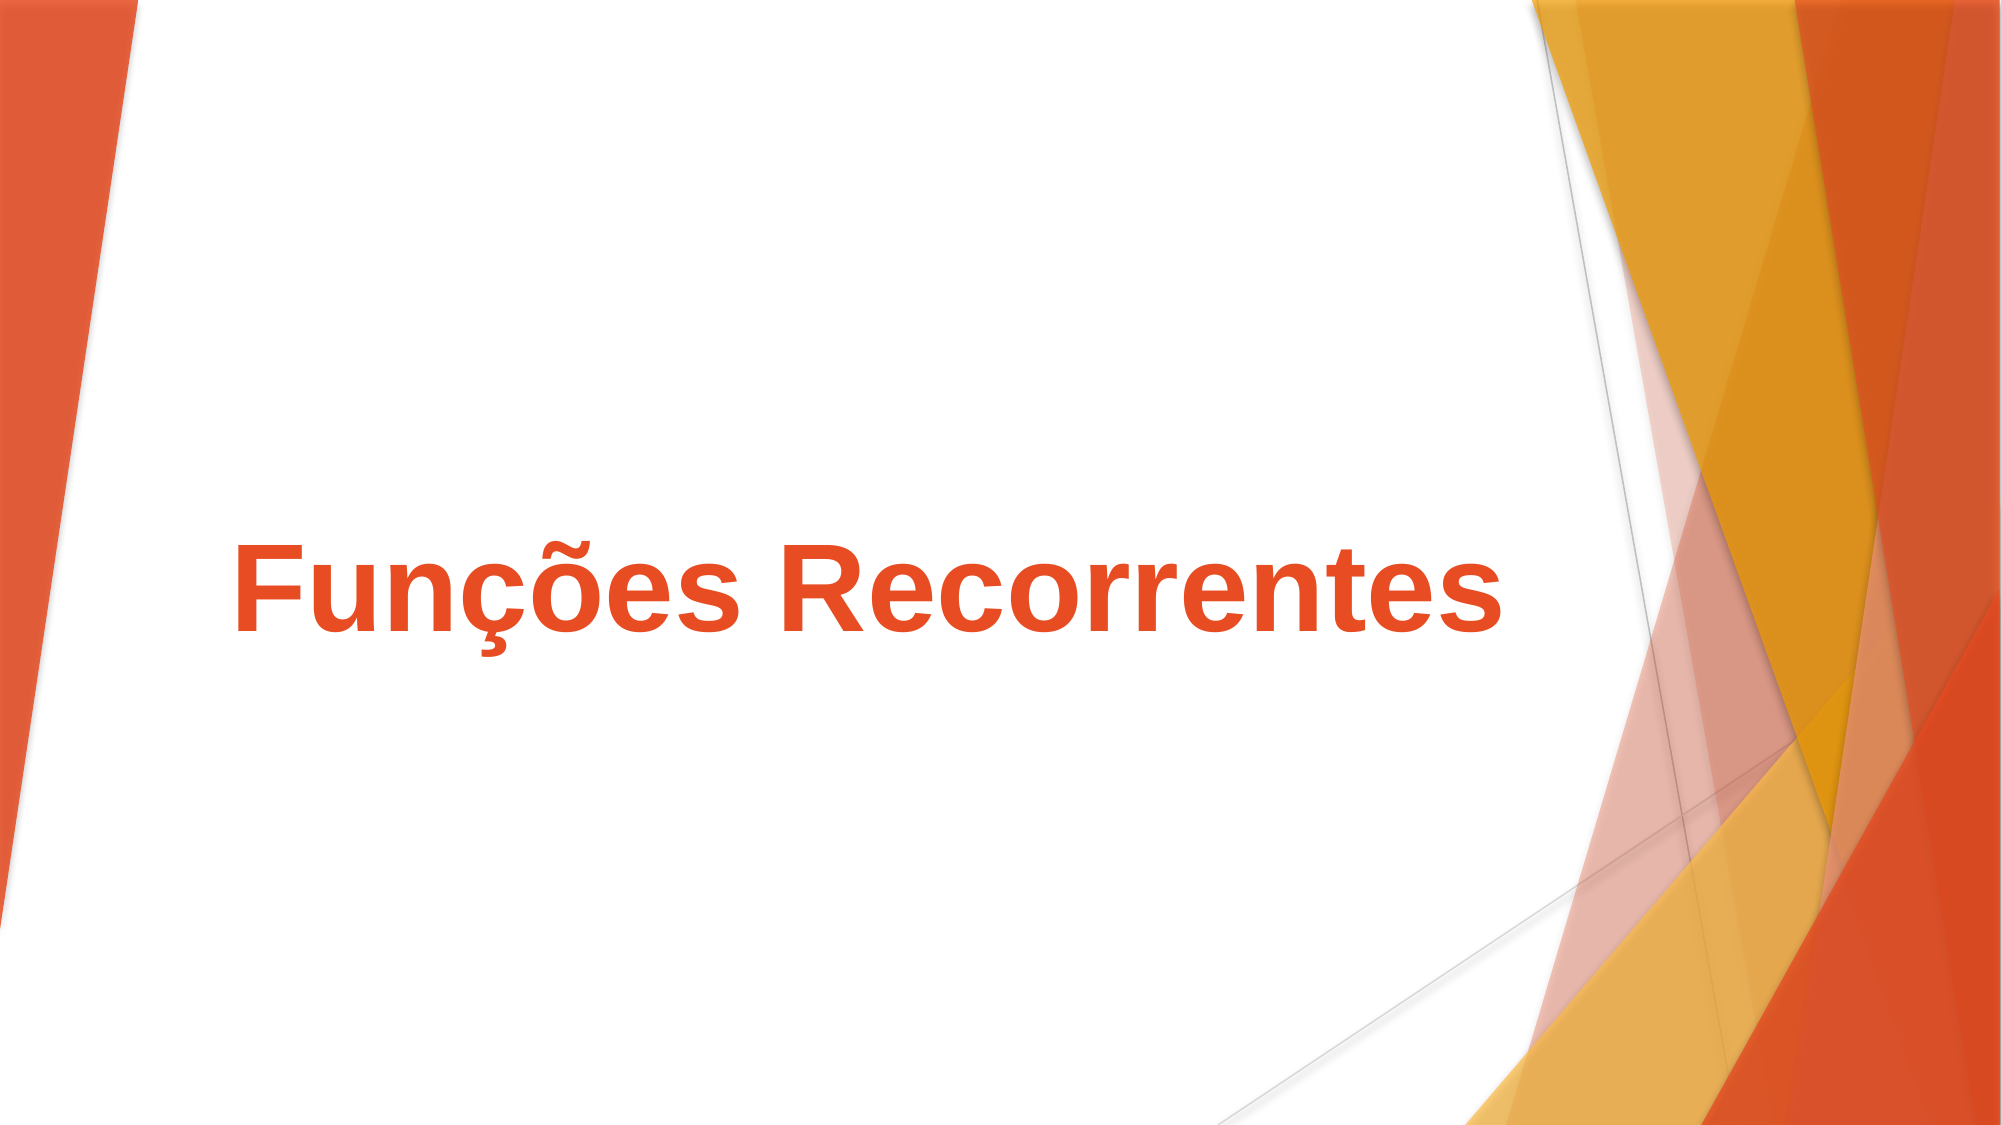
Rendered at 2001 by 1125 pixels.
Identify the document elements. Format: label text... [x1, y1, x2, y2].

title Funções Recorrentes [213, 394, 1522, 665]
